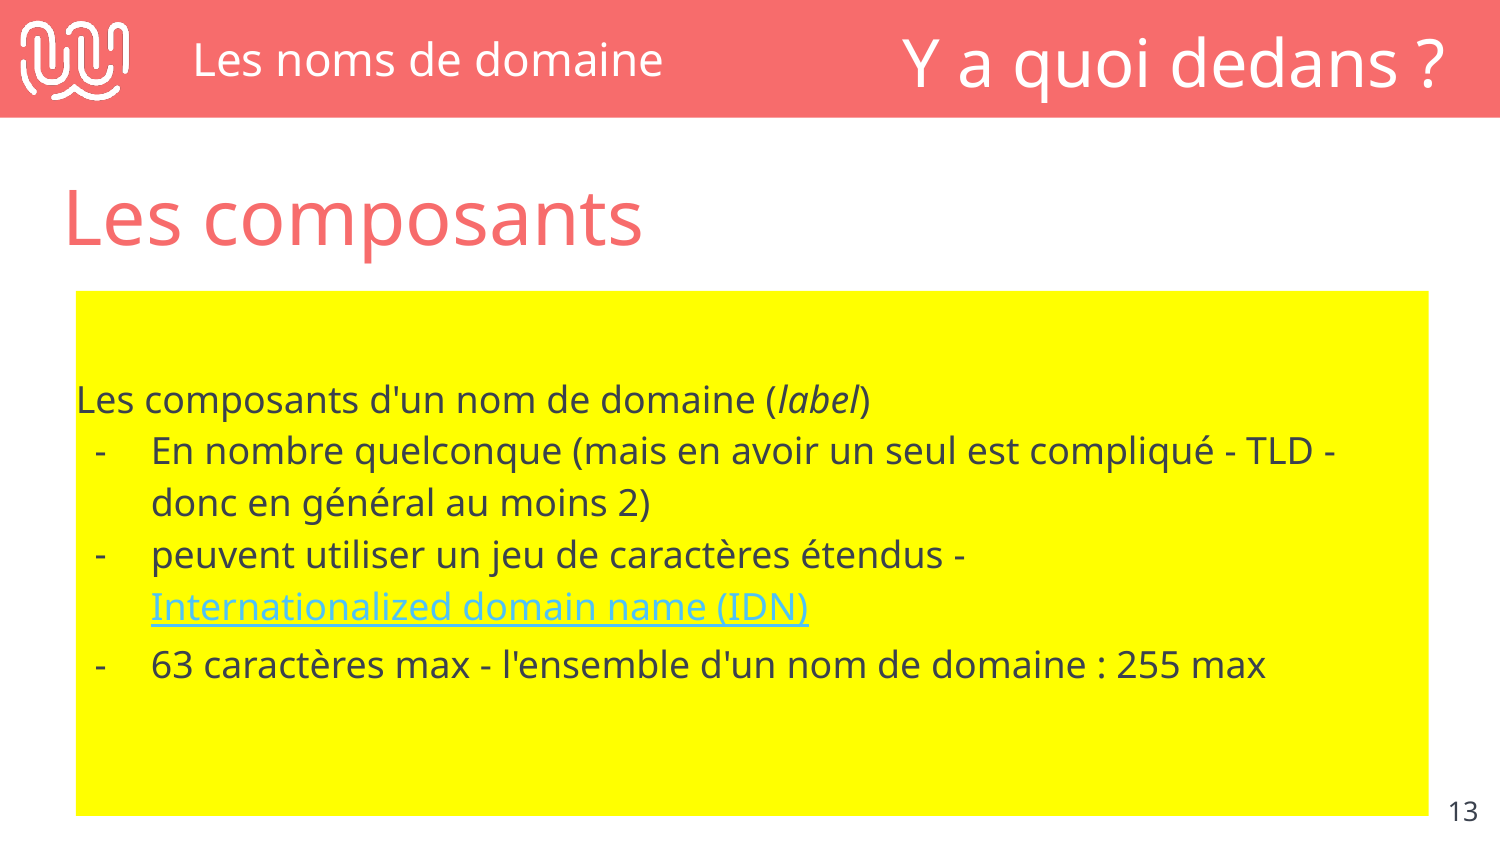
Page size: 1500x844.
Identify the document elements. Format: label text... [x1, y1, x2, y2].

title Les noms de domaine [192, 0, 896, 118]
slide_number ‹#› [1403, 779, 1494, 844]
subtitle Y a quoi dedans ? [902, 31, 1479, 91]
title Les composants [62, 168, 1452, 256]
picture [20, 20, 134, 101]
list Les composants d'un nom de domaine (label) En nombre quelconque (mais en avoir un seul est compliqué - TLD - donc en général au moins 2) peuvent utiliser un jeu de caractères étendus - Internationalized domain name (IDN) 63 caractères max - l'ensemble d'un nom de domaine : 255 max [75, 290, 1429, 816]
